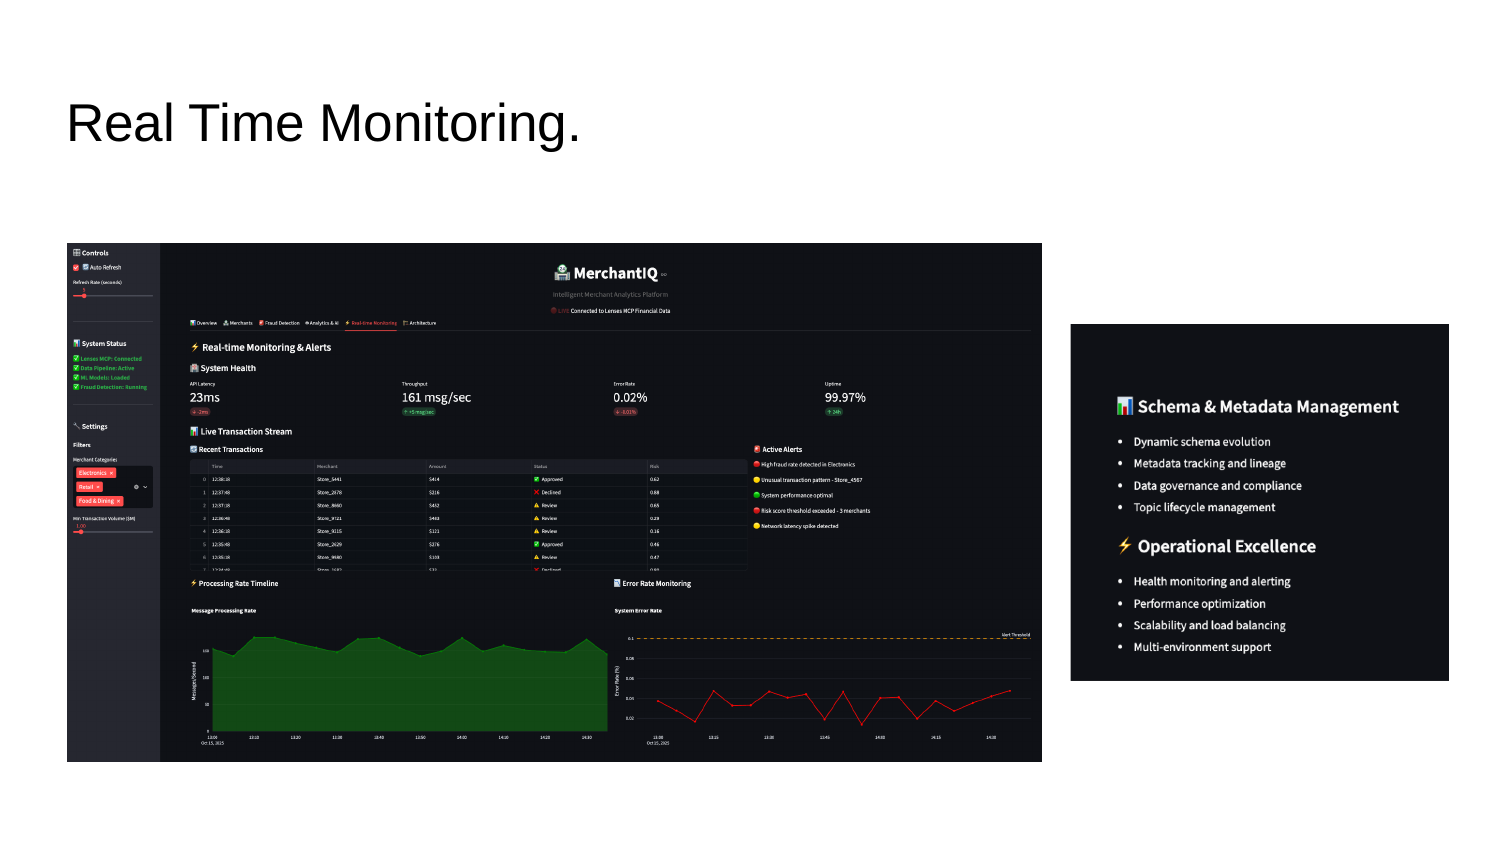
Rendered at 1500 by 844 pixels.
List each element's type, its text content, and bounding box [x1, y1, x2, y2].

picture [67, 243, 1042, 762]
title Real Time Monitoring. [51, 72, 1449, 167]
picture [1070, 323, 1450, 682]
